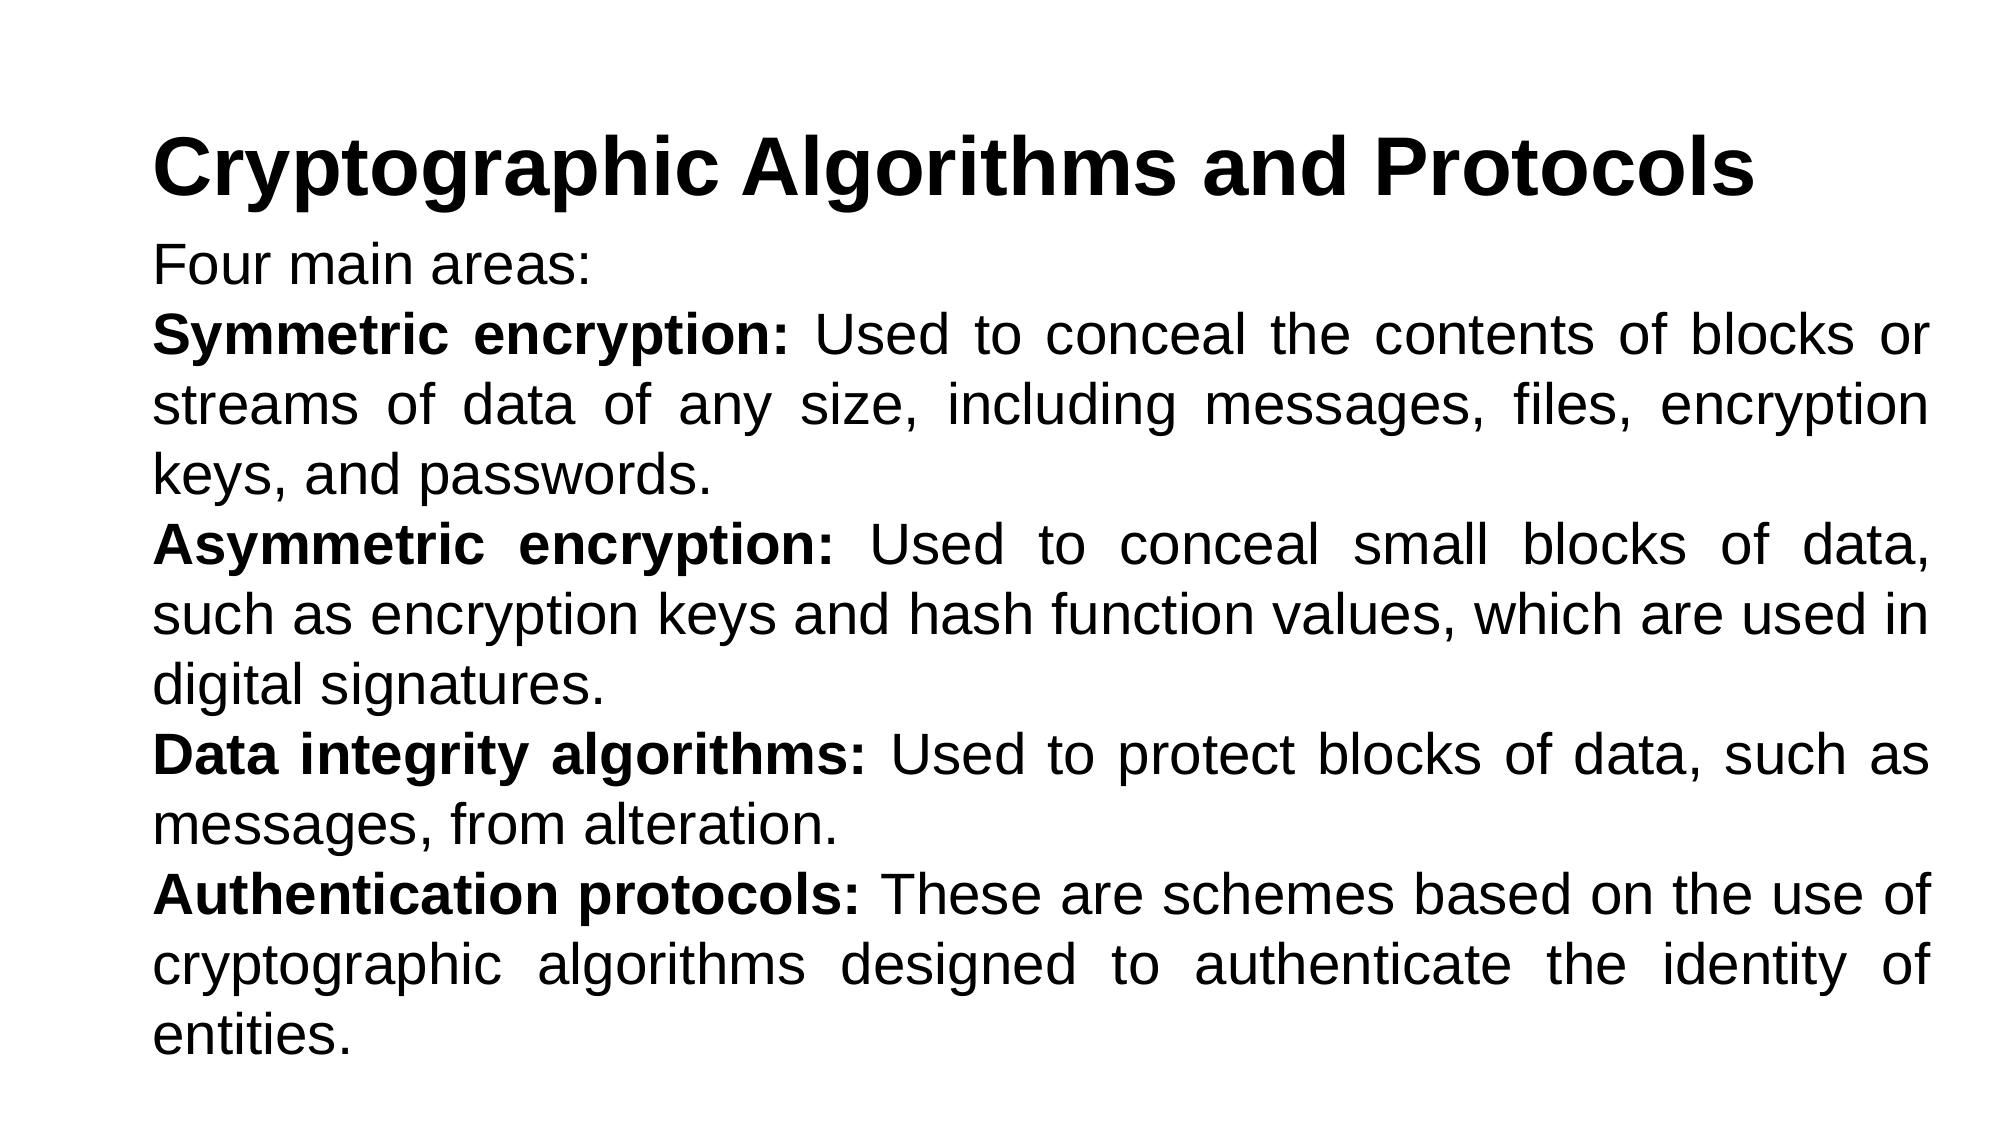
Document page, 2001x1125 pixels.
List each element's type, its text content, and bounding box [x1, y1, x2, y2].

title Cryptographic Algorithms and Protocols [137, 59, 1863, 218]
text_box Four main areas: Symmetric encryption: Used to conceal the contents of blocks or streams of data of any size, including messages, files, encryption keys, and passwords. Asymmetric encryption: Used to conceal small blocks of data, such as encryption keys and hash function values, which are used in digital signatures. Data integrity algorithms: Used to protect blocks of data, such as messages, from alteration. Authentication protocols: These are schemes based on the use of cryptographic algorithms designed to authenticate the identity of entities. [137, 218, 1948, 1074]
